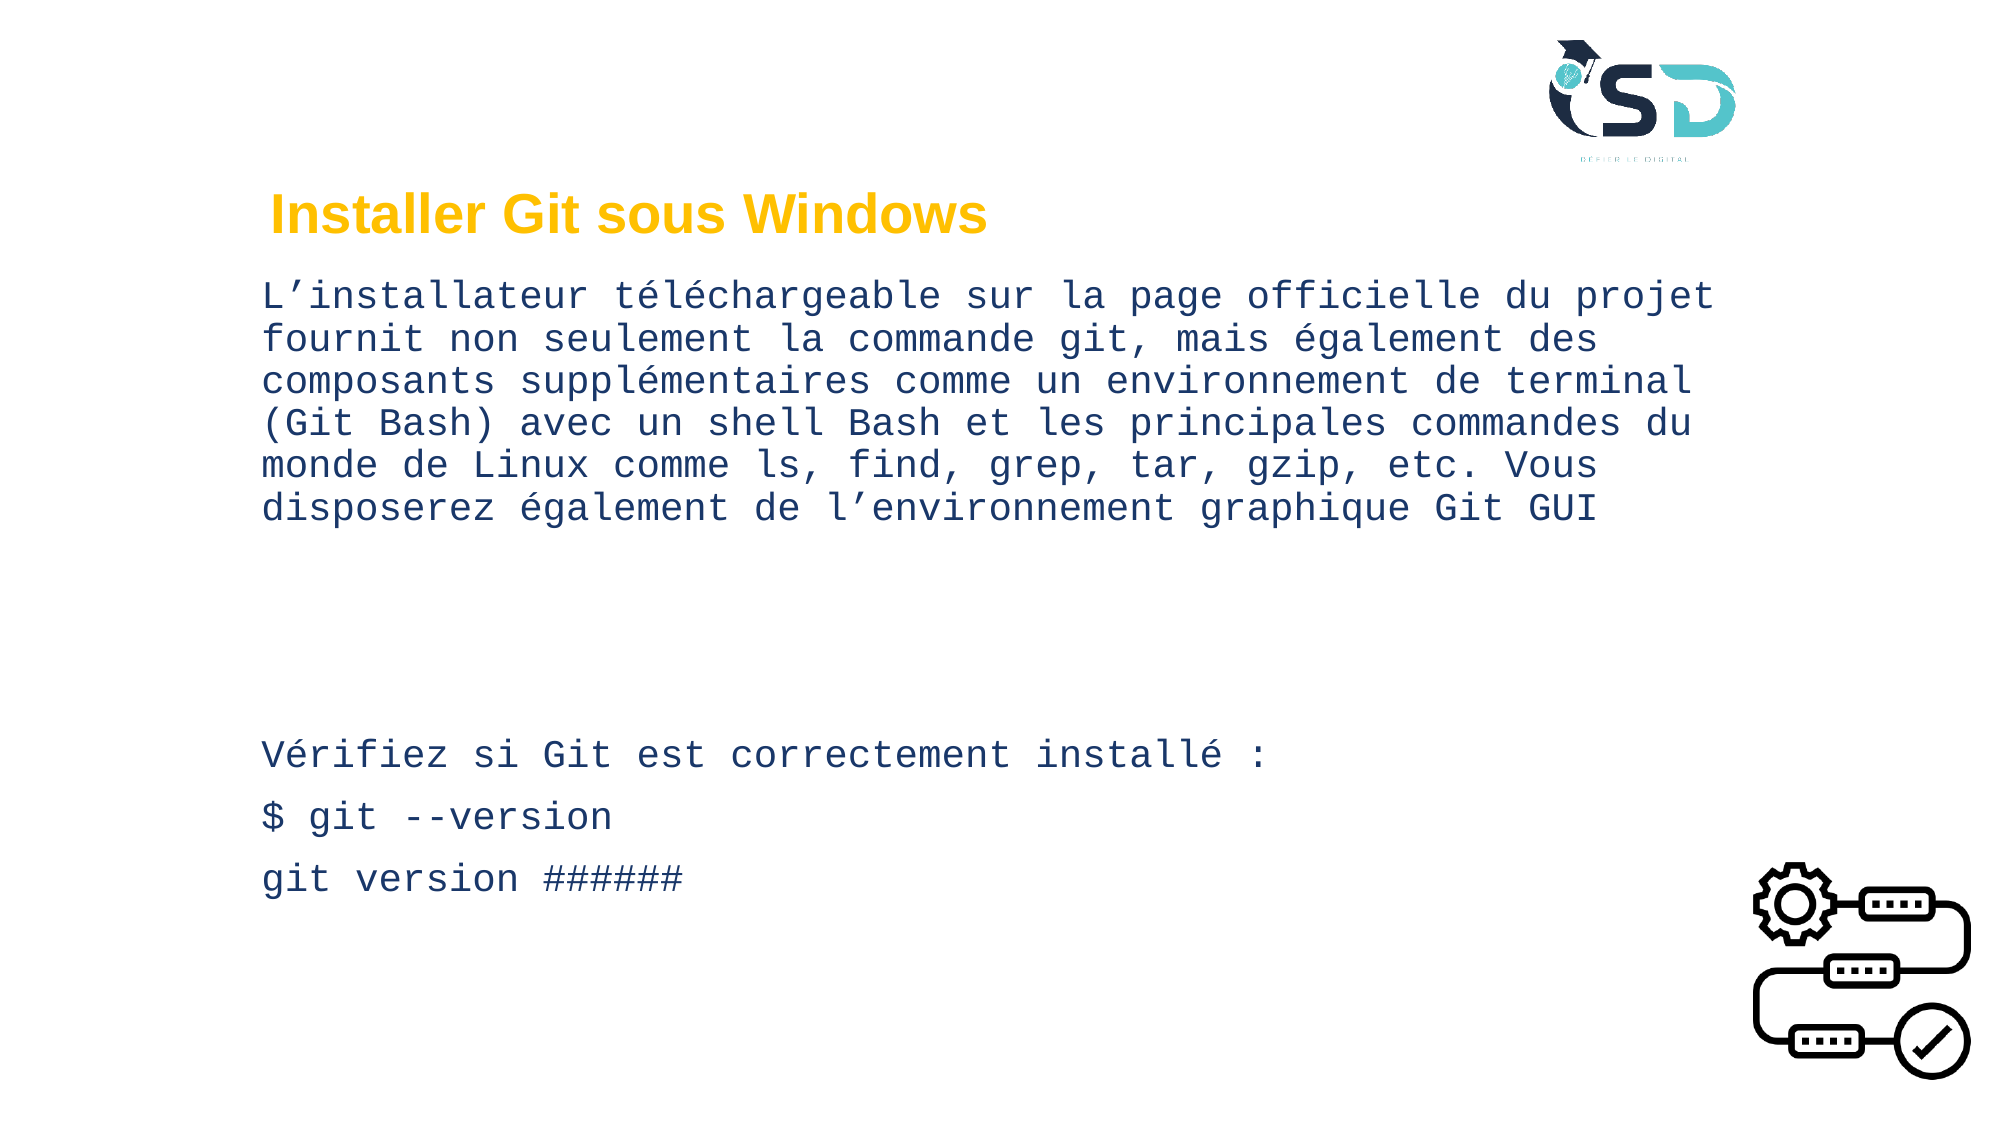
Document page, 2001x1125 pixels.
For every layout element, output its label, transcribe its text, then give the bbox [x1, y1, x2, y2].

text_box Installer Git sous Windows [259, 169, 1677, 252]
picture [1523, 0, 1749, 220]
picture [1749, 858, 1974, 1083]
subtitle L’installateur téléchargeable sur la page officielle du projet fournit non seulement la commande git, mais également des composants supplémentaires comme un environnement de terminal (Git Bash) avec un shell Bash et les principales commandes du monde de Linux comme ls, find, grep, tar, gzip, etc. Vous disposerez également de l’environnement graphique Git GUI Vérifiez si Git est correctement installé : $ git --version git version ###### [249, 269, 1731, 939]
